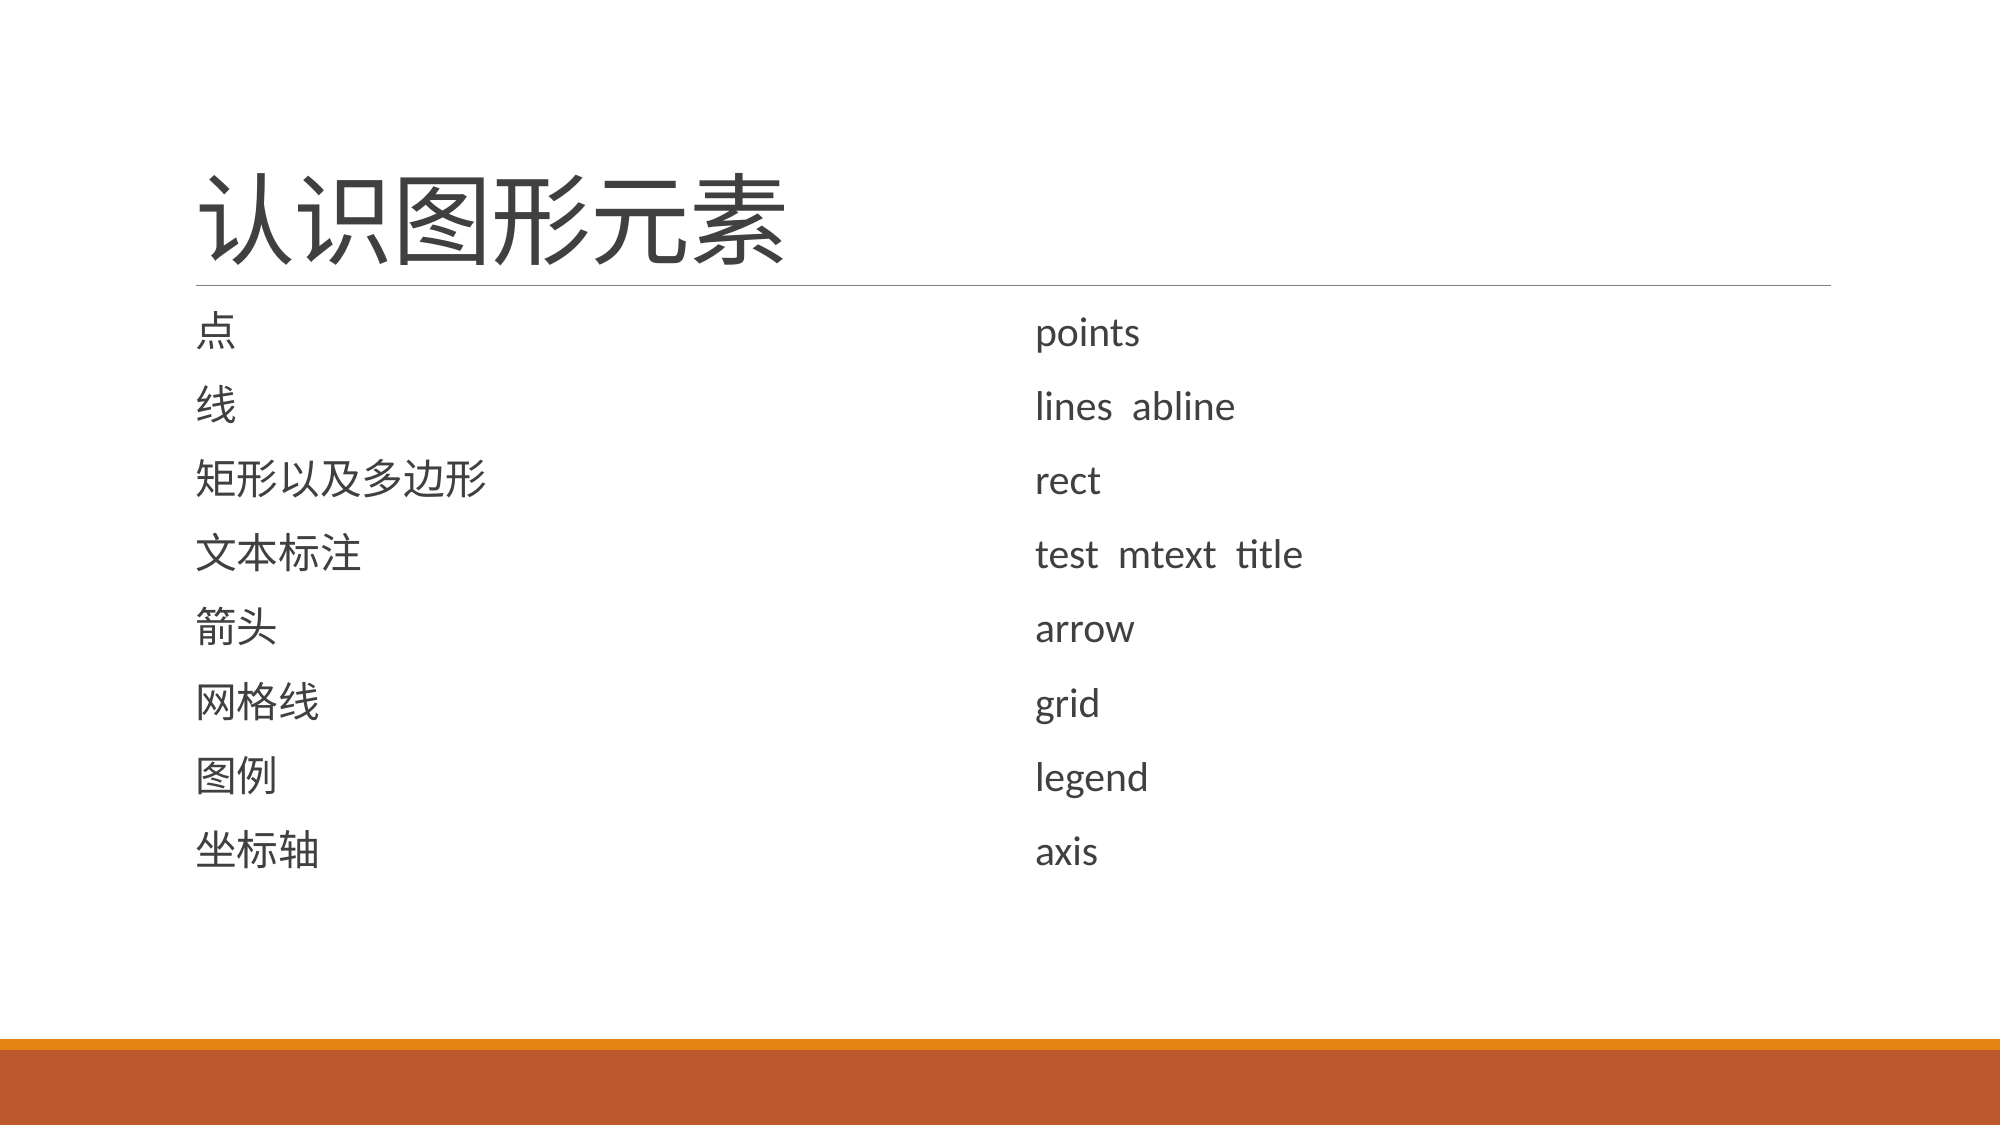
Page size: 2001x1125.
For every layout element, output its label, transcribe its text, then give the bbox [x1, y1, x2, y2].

list 点 线 矩形以及多边形 文本标注 箭头 网格线 图例 坐标轴 [180, 302, 990, 963]
title 认识图形元素 [180, 47, 1830, 285]
list points lines abline rect test mtext title arrow grid legend axis [1020, 302, 1830, 963]
